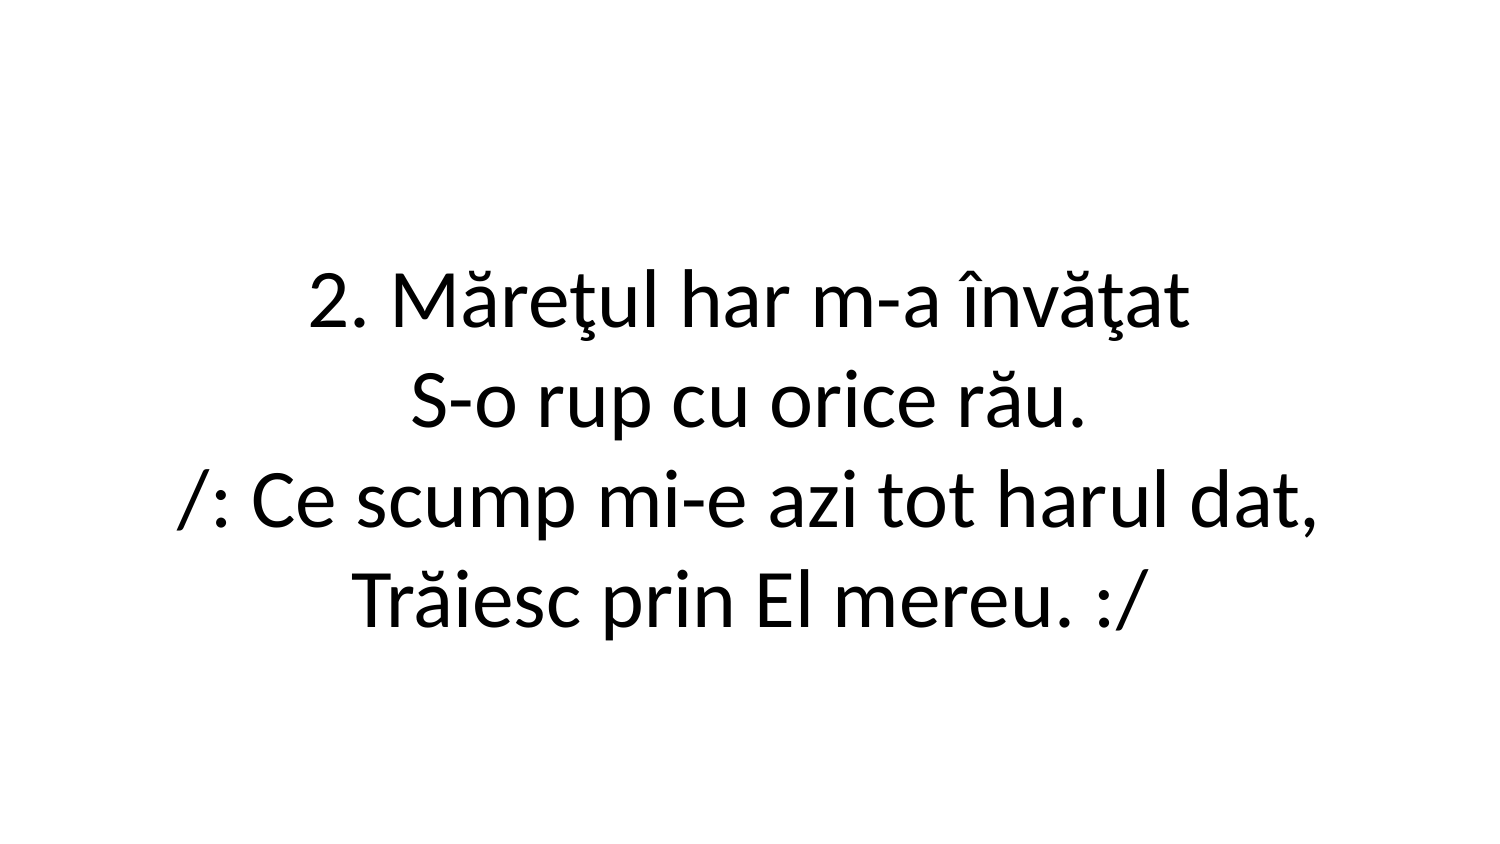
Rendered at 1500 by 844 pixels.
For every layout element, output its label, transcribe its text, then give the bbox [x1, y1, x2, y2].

text_box 2. Măreţul har m-a învăţat S-o rup cu orice rău. /: Ce scump mi-e azi tot harul dat, Trăiesc prin El mereu. :/ [163, 192, 1337, 652]
